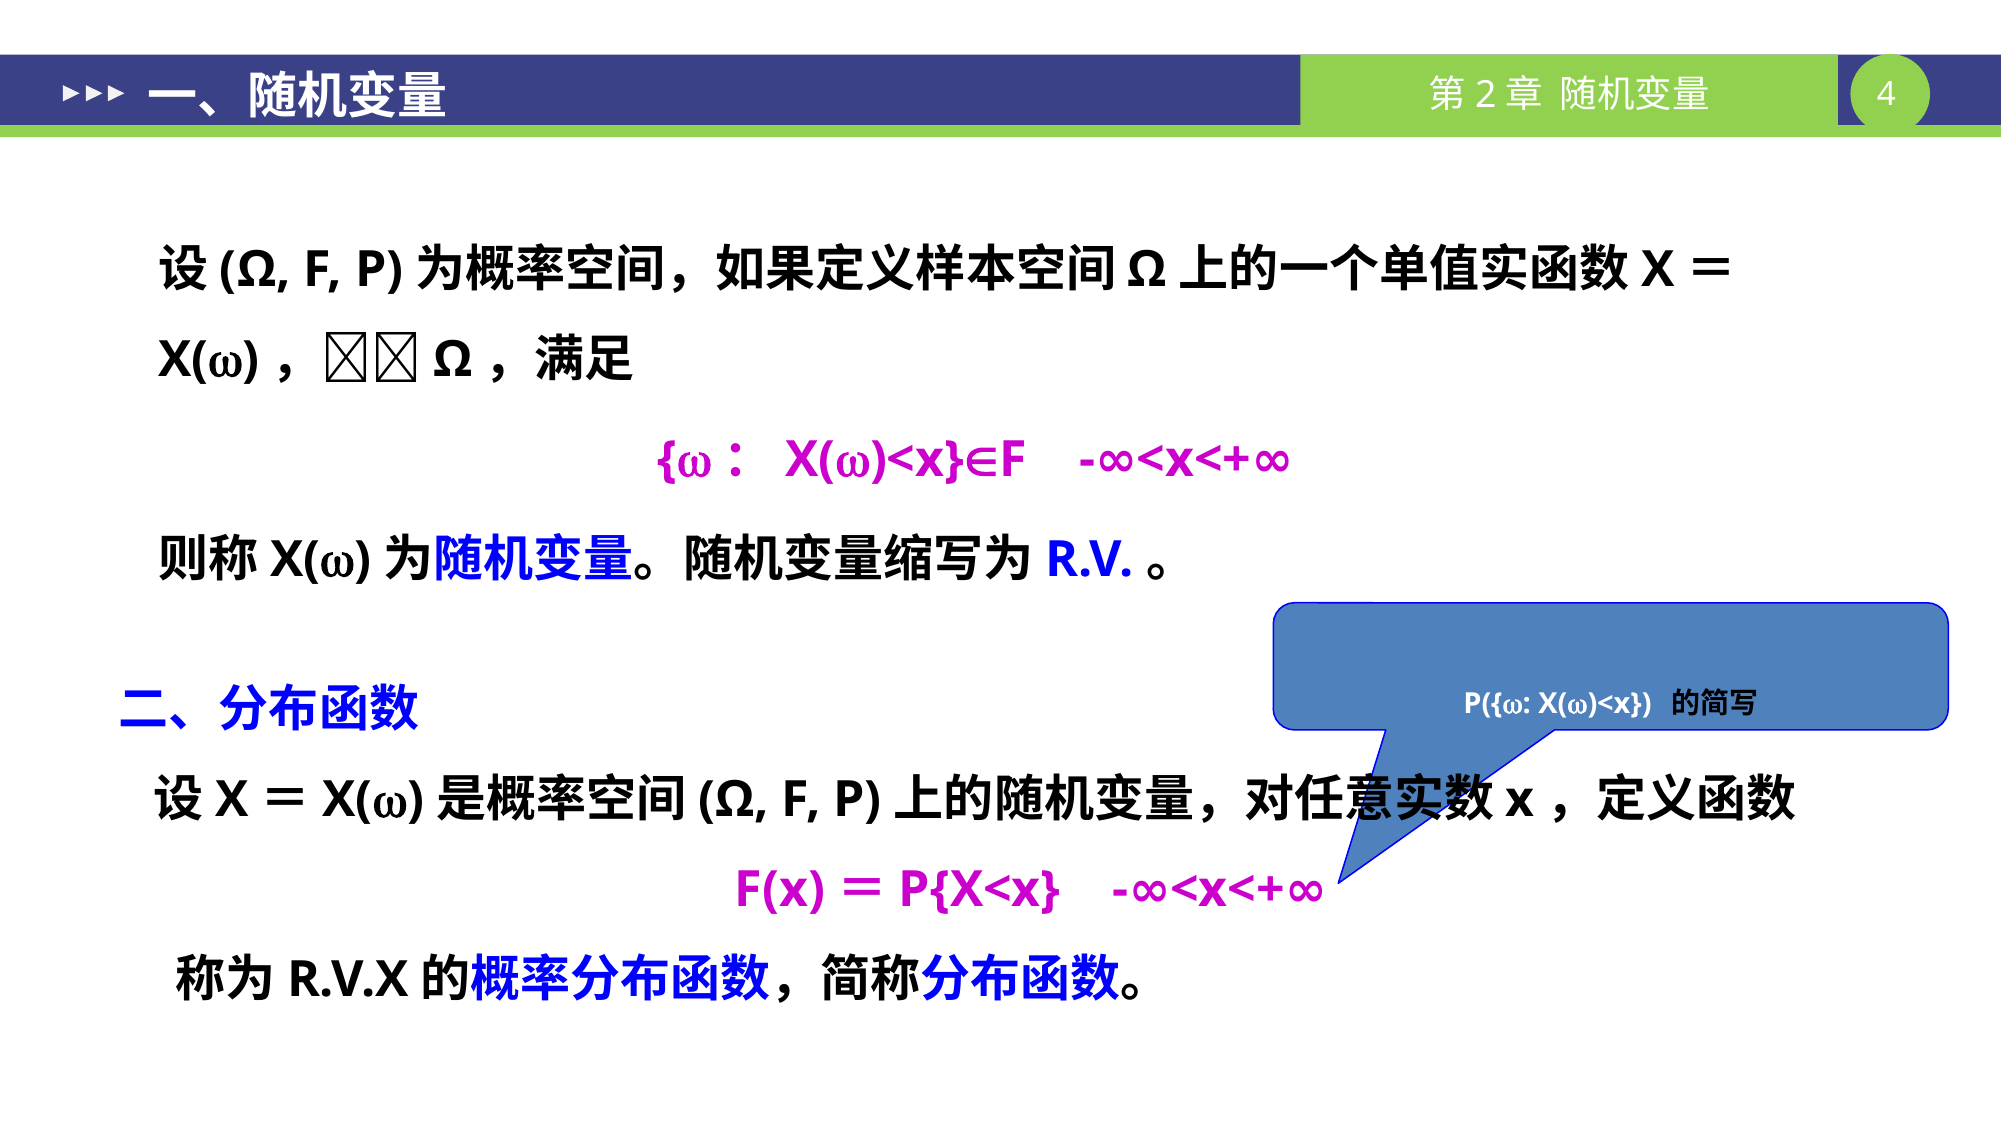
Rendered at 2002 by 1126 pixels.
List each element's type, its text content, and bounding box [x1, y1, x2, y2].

title 一、随机变量 [127, 57, 1003, 129]
text_box 二、分布函数 设X＝X()是概率空间(Ω, F, P)上的随机变量，对任意实数x，定义函数 F(x)＝P{X<x} -∞<x<+∞ 称为R.V.X的概率分布函数，简称分布函数。 [112, 640, 1949, 1013]
text_box P({: X()<x}) 的简写 [1273, 602, 1949, 640]
list 设(Ω, F, P)为概率空间，如果定义样本空间Ω上的一个单值实函数X＝X()，Ω，满足 {：X()<x}F -∞<x<+∞ 则称X()为随机变量。随机变量缩写为R.V.。 [63, 196, 1888, 622]
